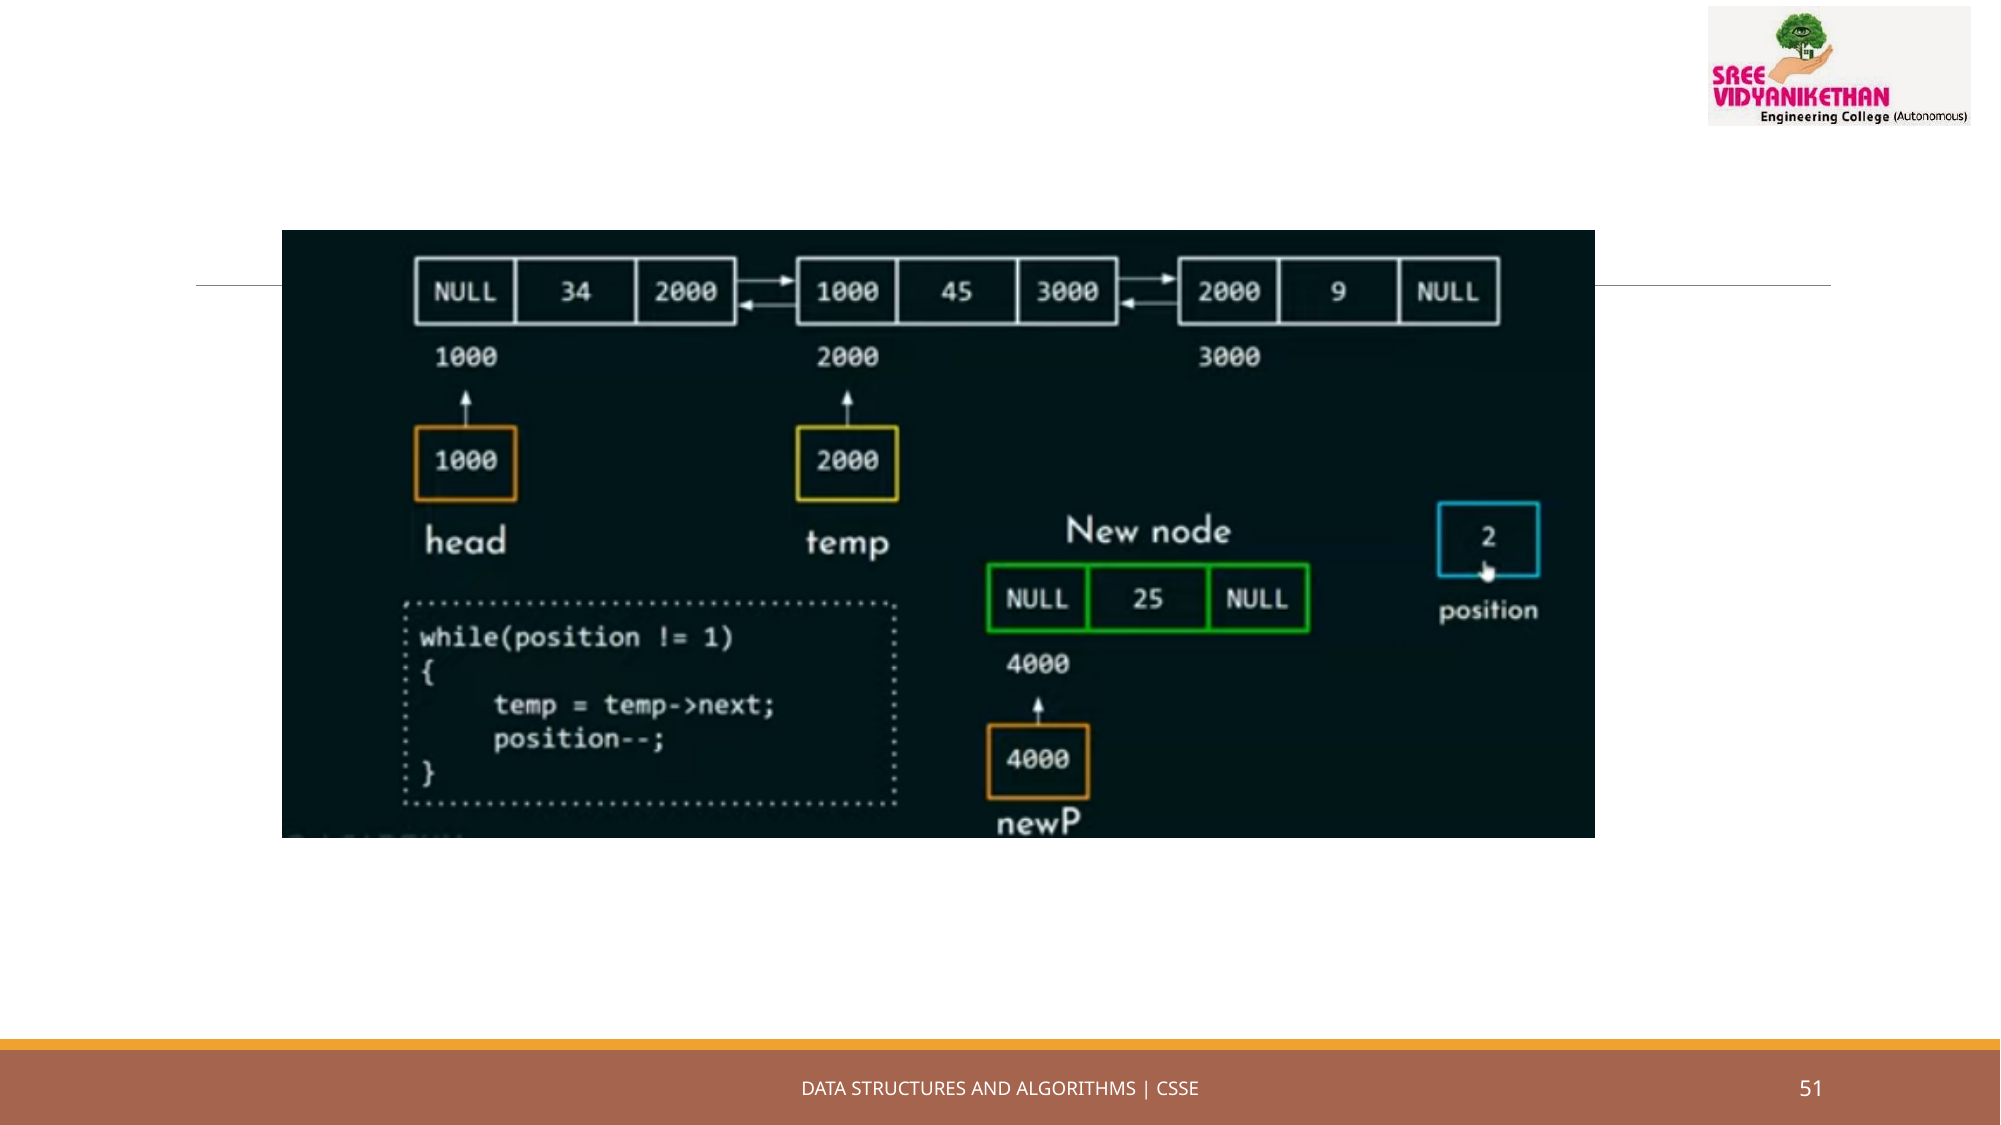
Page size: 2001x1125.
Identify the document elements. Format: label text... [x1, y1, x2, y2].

picture [281, 229, 1595, 838]
footer DATA STRUCTURES AND ALGORITHMS | CSSE [604, 1059, 1396, 1120]
picture [1708, 6, 1971, 126]
slide_number 51 [1624, 1059, 1840, 1120]
